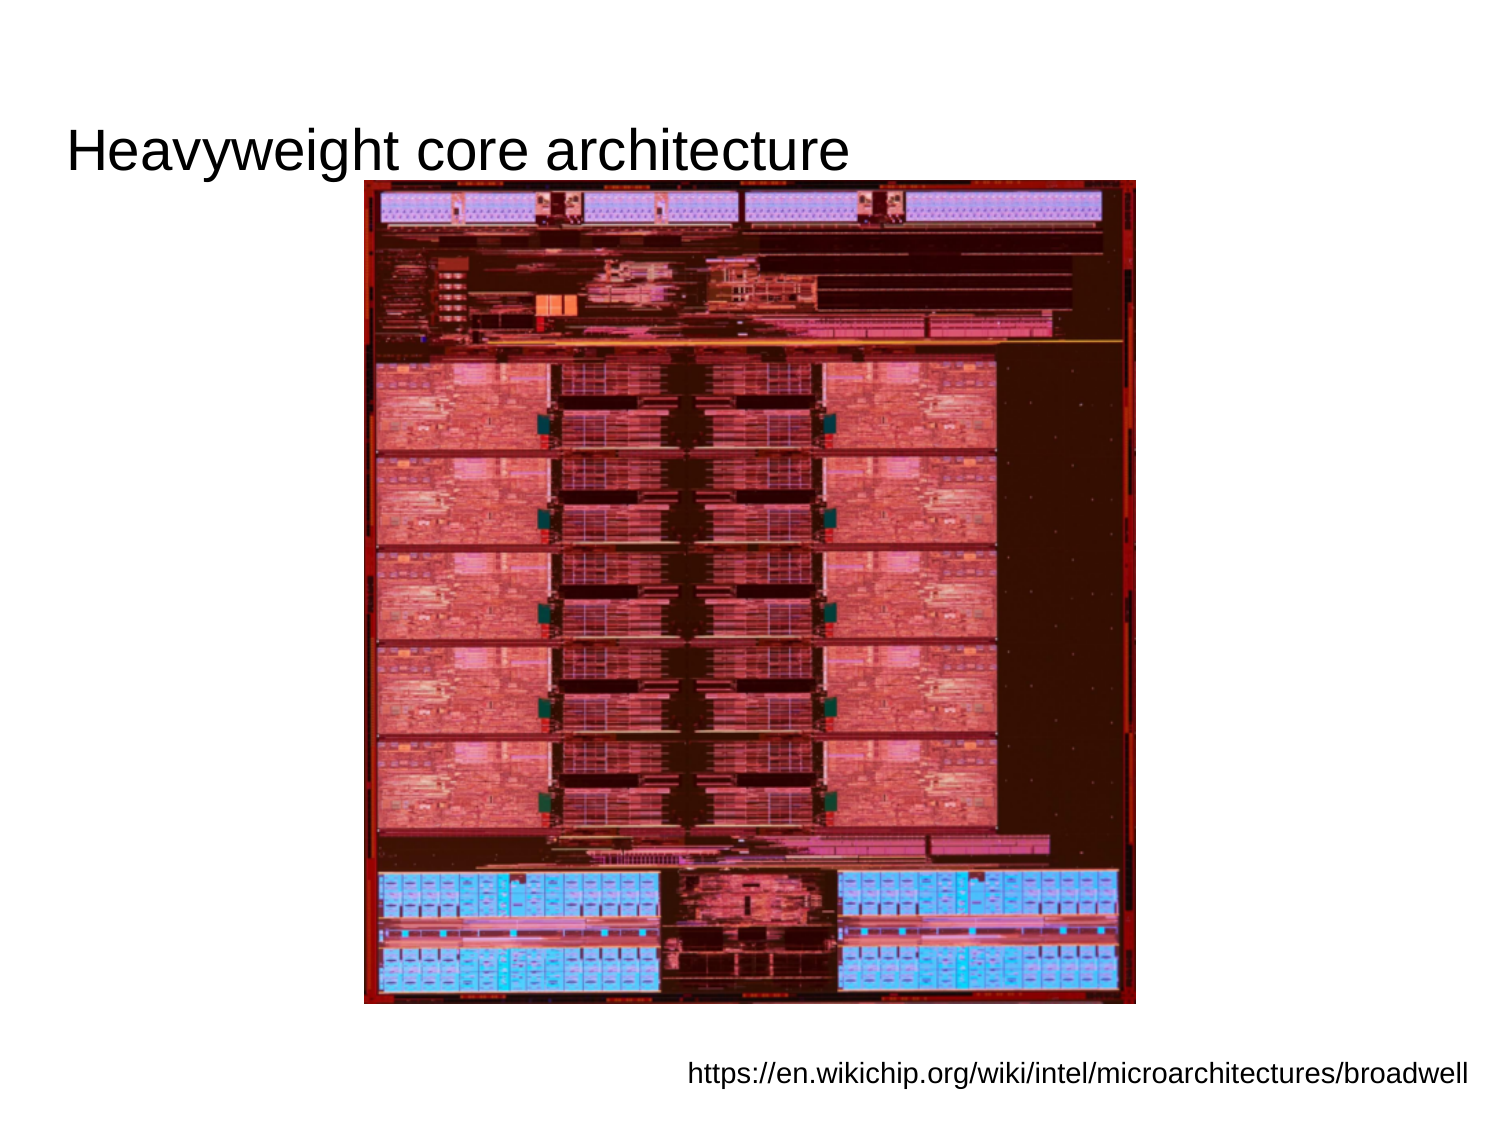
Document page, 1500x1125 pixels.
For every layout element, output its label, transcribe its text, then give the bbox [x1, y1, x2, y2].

title Heavyweight core architecture [51, 97, 1449, 223]
picture [364, 179, 1136, 1004]
text_box https://en.wikichip.org/wiki/intel/microarchitectures/broadwell [672, 1018, 1500, 1125]
